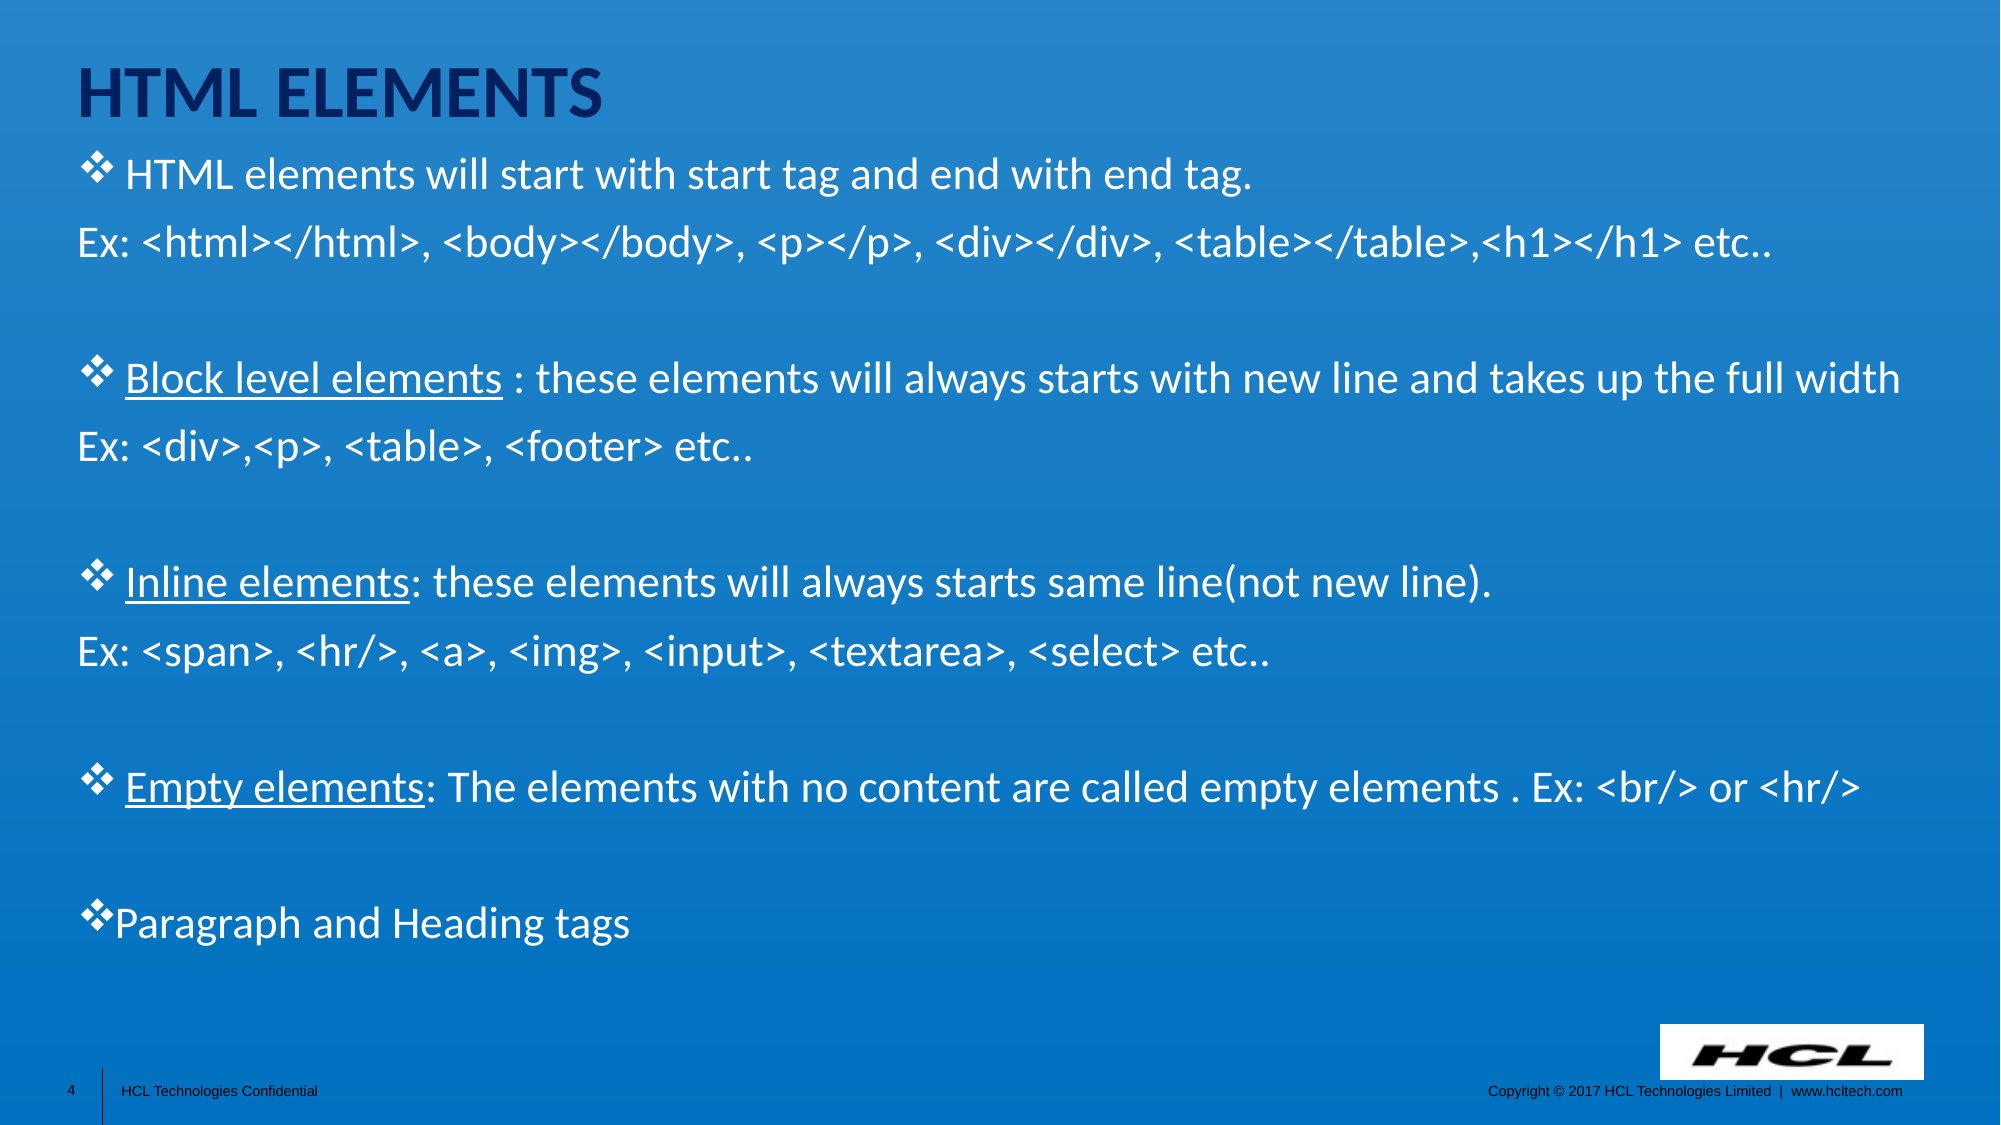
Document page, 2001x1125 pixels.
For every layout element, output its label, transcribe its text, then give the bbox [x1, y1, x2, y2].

picture [1660, 1024, 1924, 1080]
list HTML elements will start with start tag and end with end tag. Ex: <html></html>, <body></body>, <p></p>, <div></div>, <table></table>,<h1></h1> etc.. Block level elements : these elements will always starts with new line and takes up the full width Ex: <div>,<p>, <table>, <footer> etc.. Inline elements: these elements will always starts same line(not new line). Ex: <span>, <hr/>, <a>, <img>, <input>, <textarea>, <select> etc.. Empty elements: The elements with no content are called empty elements . Ex: <br/> or <hr/> Paragraph and Heading tags [62, 143, 1924, 1014]
title HTML Elements [62, 42, 1781, 143]
